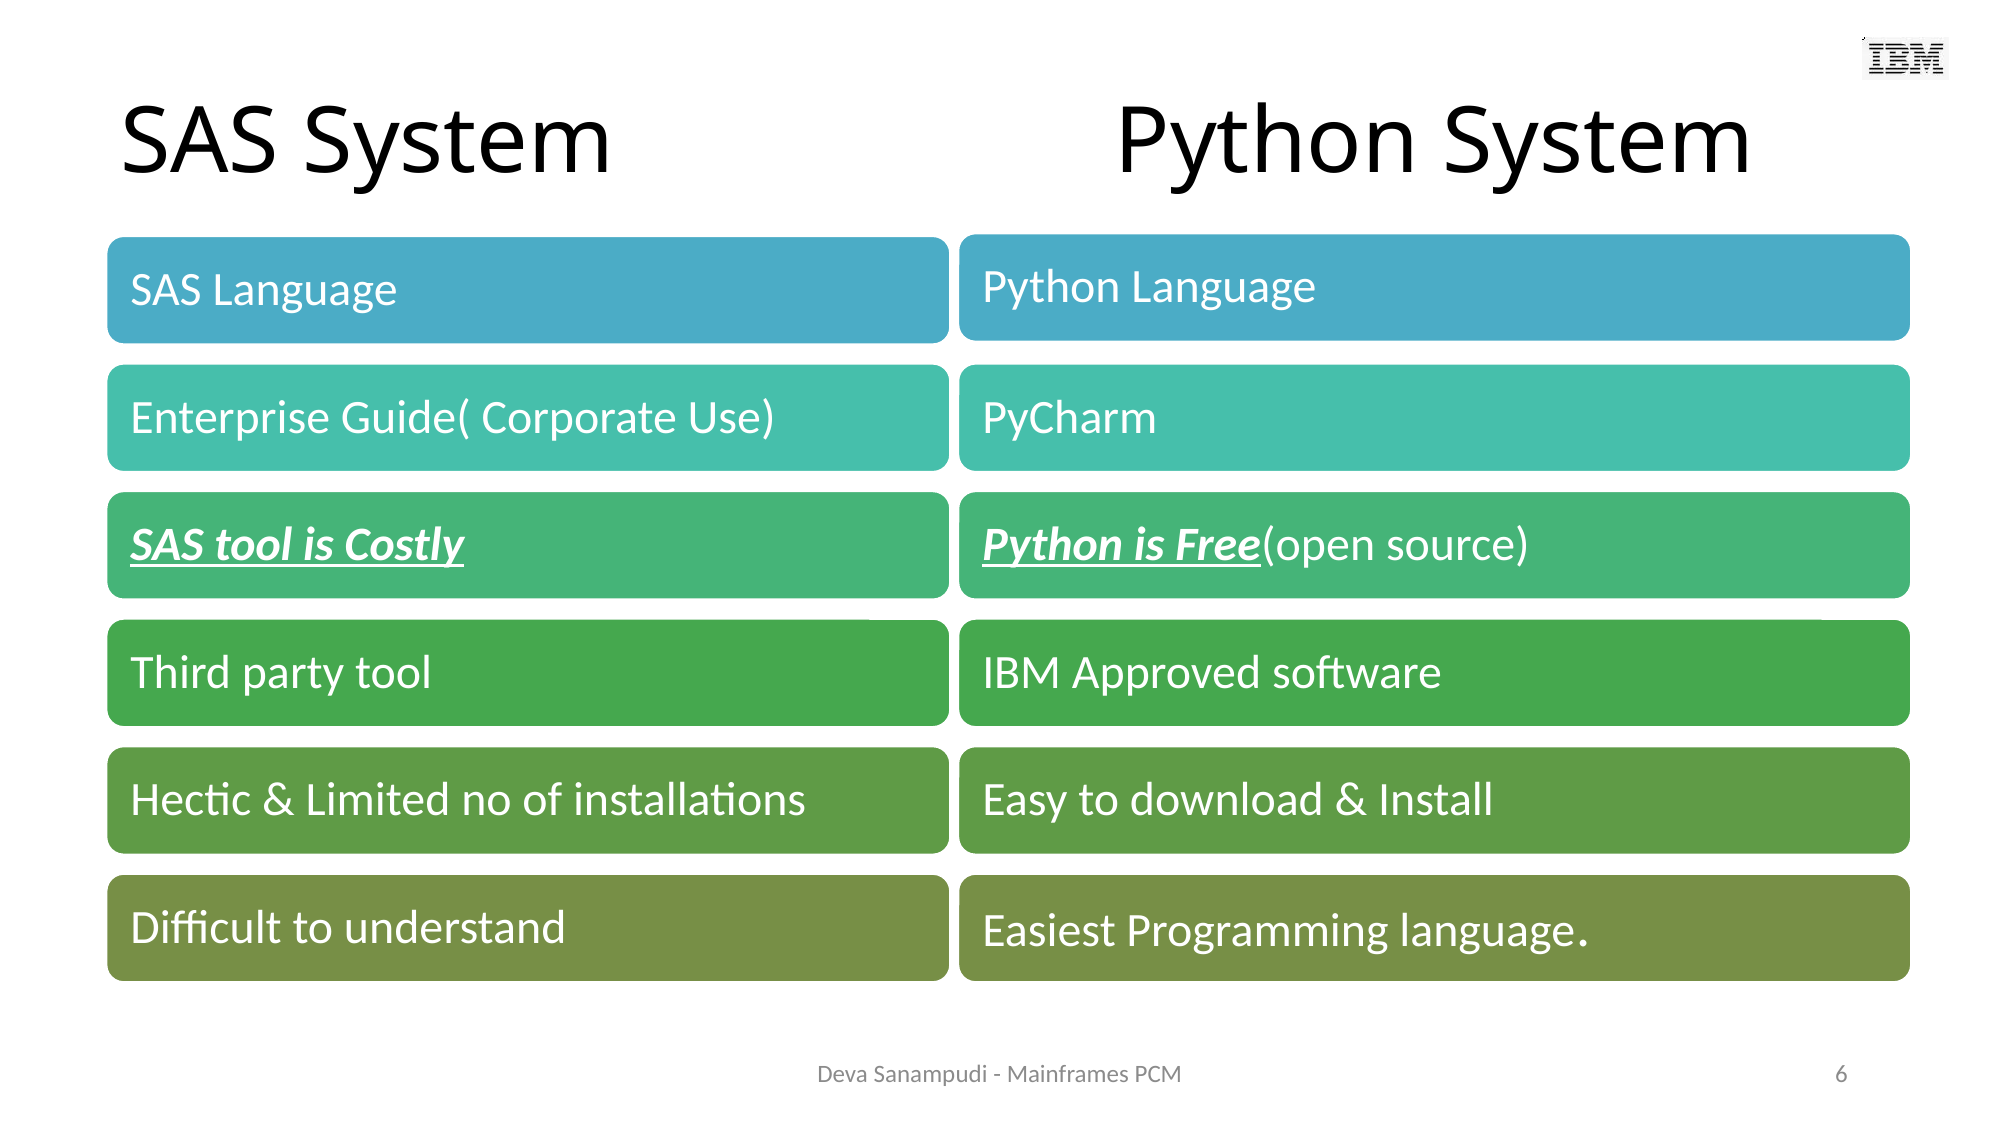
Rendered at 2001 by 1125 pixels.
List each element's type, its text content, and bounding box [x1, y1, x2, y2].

text_box 6 [1412, 1042, 1863, 1103]
text_box Deva Sanampudi - Mainframes PCM [662, 1042, 1338, 1103]
text_box Python Language [955, 230, 1915, 345]
text_box PyCharm [955, 360, 1915, 476]
picture [1862, 37, 1950, 80]
text_box Hectic & Limited no of installations [103, 743, 954, 858]
text_box Enterprise Guide( Corporate Use) [103, 360, 954, 476]
text_box Difficult to understand [103, 870, 954, 986]
text_box Easy to download & Install [955, 743, 1915, 858]
text_box IBM Approved software [955, 615, 1915, 731]
text_box SAS System Python System [105, 59, 1863, 225]
text_box SAS tool is Costly [103, 487, 954, 603]
text_box Easiest Programming language. [955, 870, 1915, 986]
text_box SAS Language [103, 232, 954, 348]
text_box Third party tool [103, 615, 954, 731]
text_box Python is Free(open source) [955, 487, 1915, 603]
